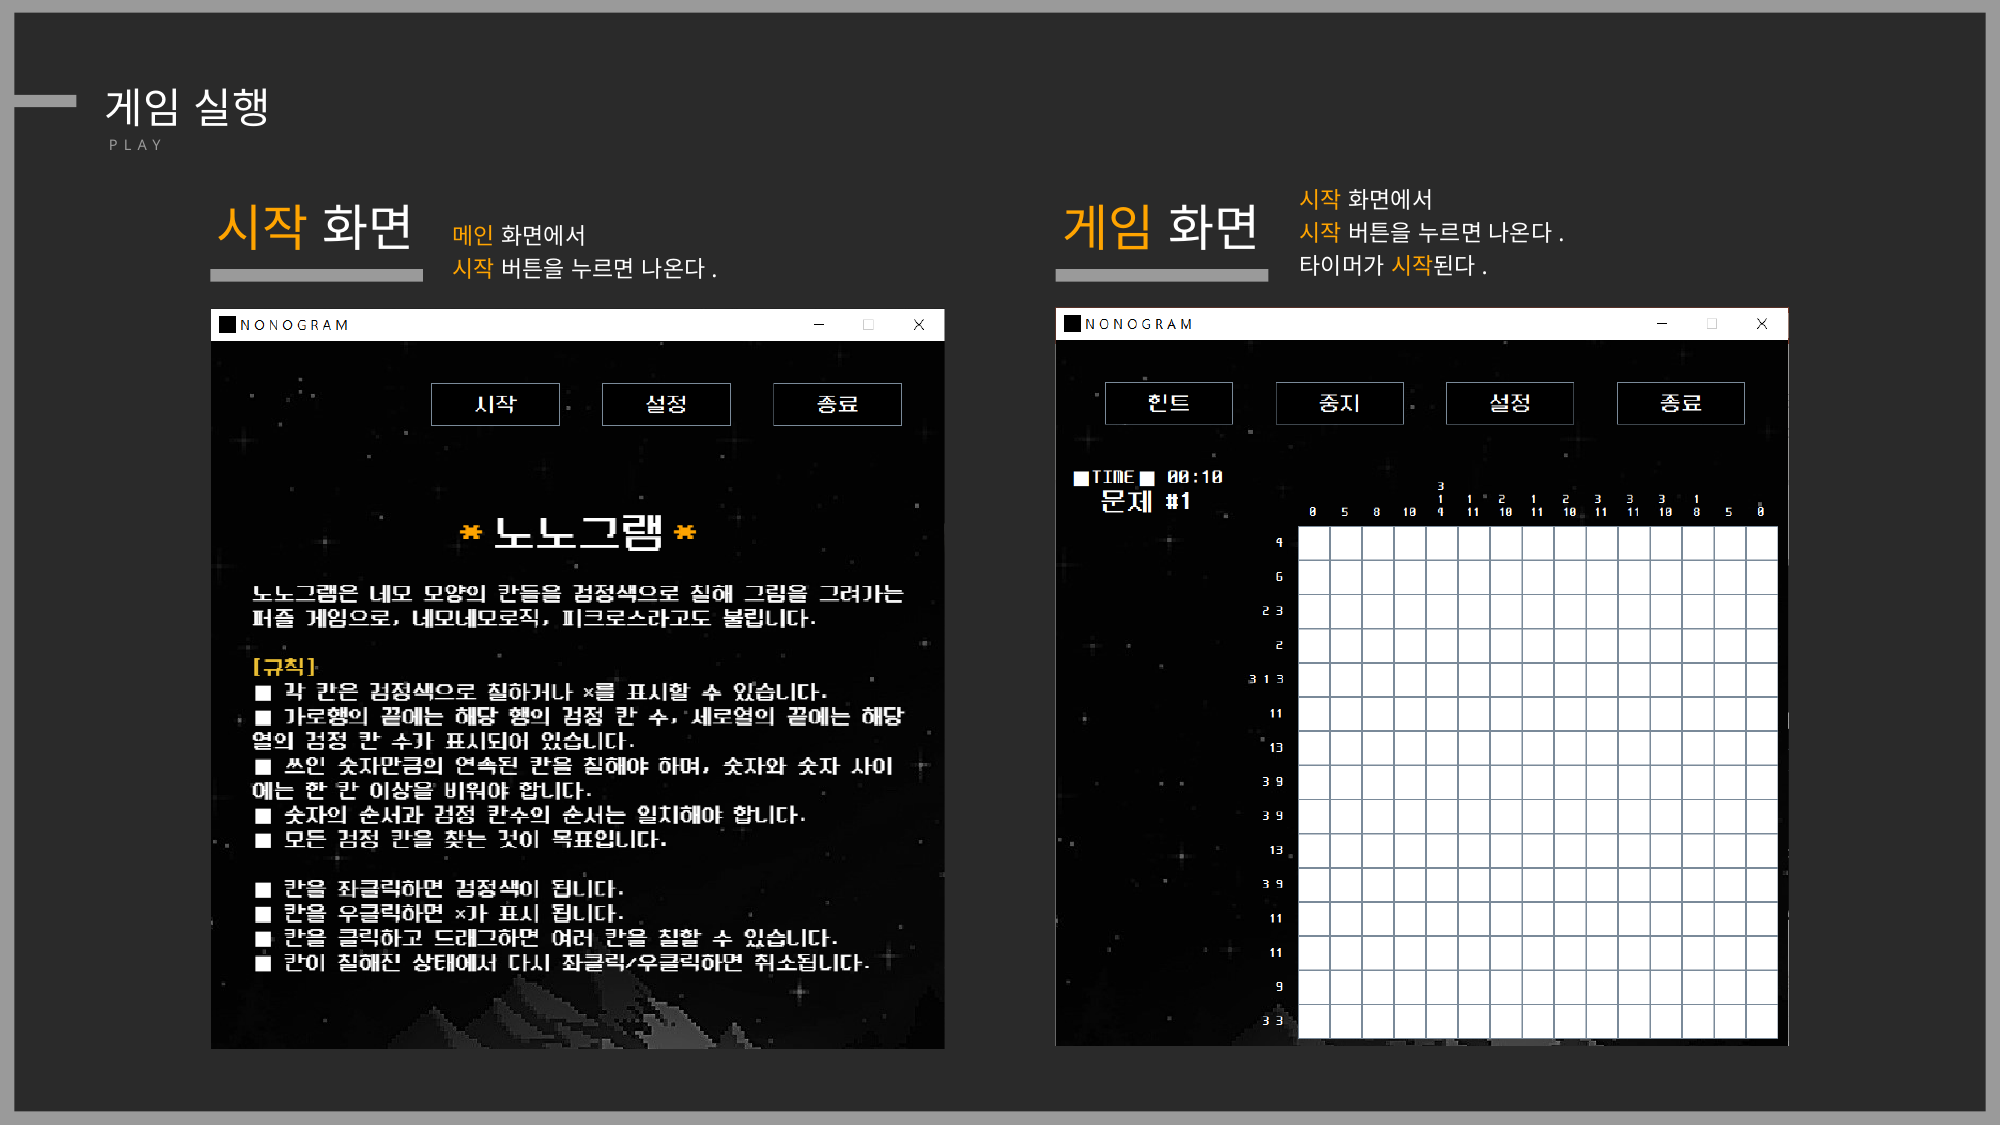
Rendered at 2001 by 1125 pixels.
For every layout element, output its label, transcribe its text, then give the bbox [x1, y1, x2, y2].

text_box 게임 실행 [90, 74, 286, 140]
text_box 시작 화면 [202, 189, 430, 264]
picture [210, 308, 945, 1049]
text_box 시작 화면에서 시작 버튼을 누르면 나온다. 타이머가 시작된다. [1284, 173, 2000, 287]
text_box 게임 화면 [1047, 189, 1276, 264]
picture [1055, 307, 1789, 1046]
text_box [209, 268, 424, 283]
text_box PLAY [94, 128, 176, 161]
text_box [1055, 268, 1269, 283]
text_box 메인 화면에서 시작 버튼을 누르면 나온다. [437, 208, 1343, 289]
text_box [6, 94, 77, 108]
